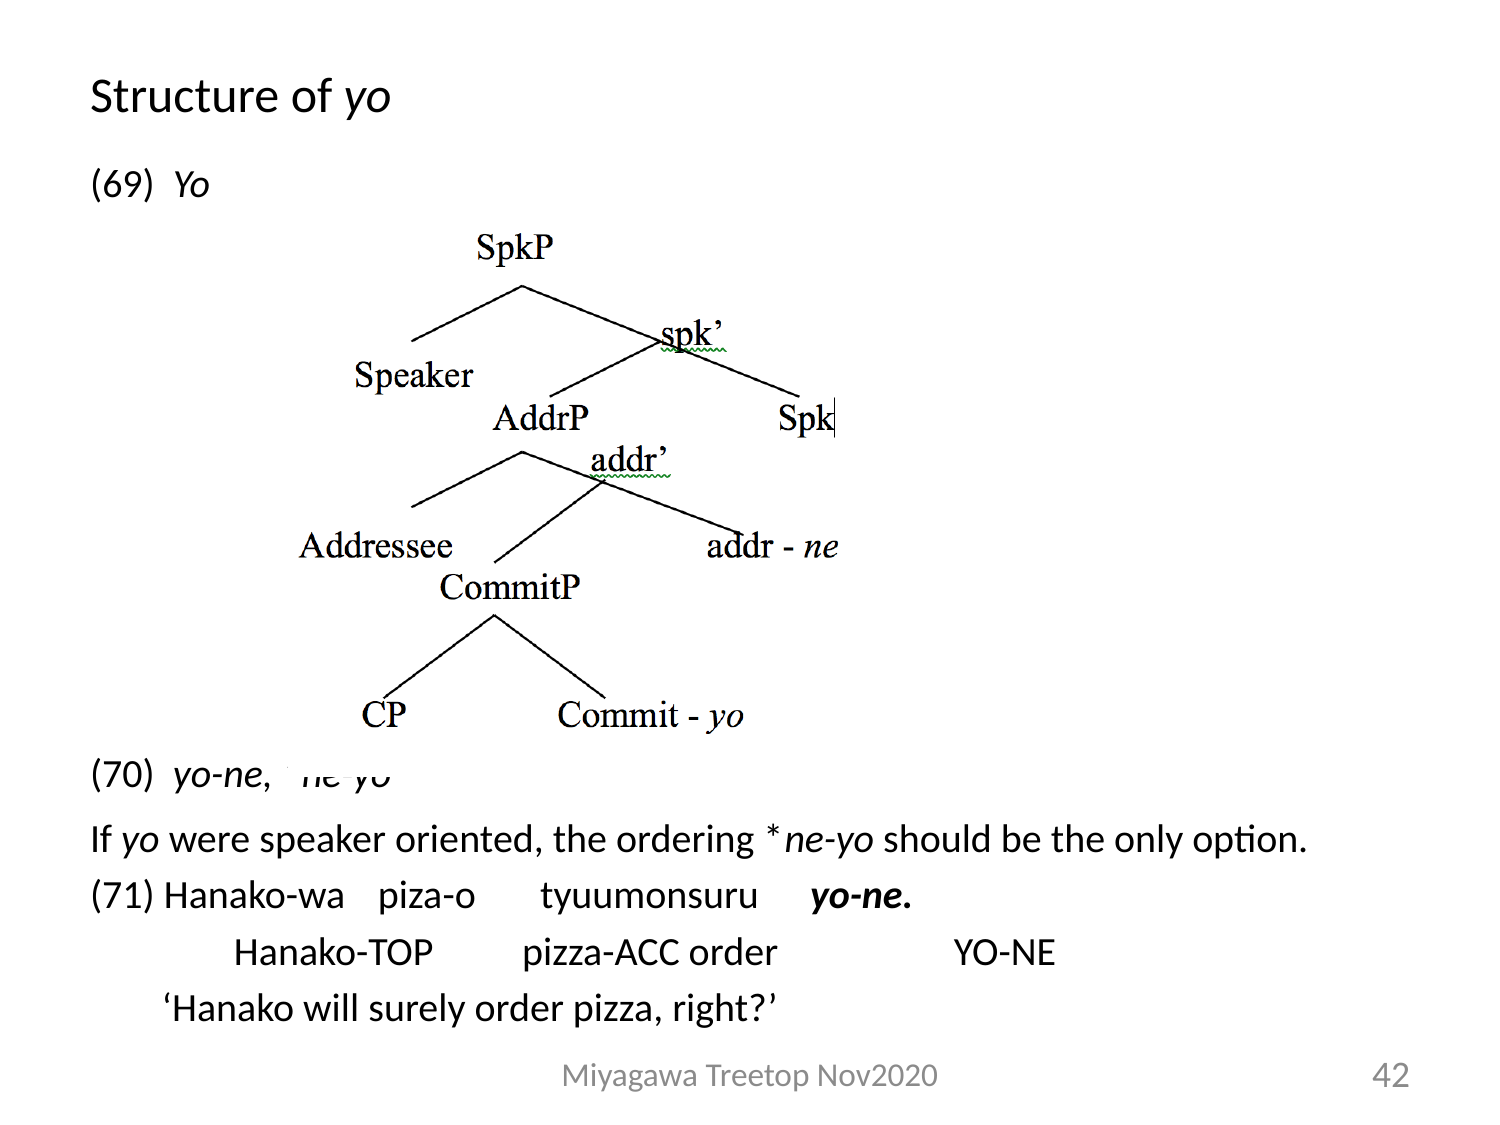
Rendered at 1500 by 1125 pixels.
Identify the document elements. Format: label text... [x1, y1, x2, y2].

slide_number 42 [1074, 1042, 1425, 1103]
list (69) Yo (70) yo-ne, *ne-yo If yo were speaker oriented, the ordering *ne-yo should be the only option. (71) Hanako-wa piza-o tyuumonsuru yo-ne. Hanako-TOP pizza-ACC order YO-NE ‘Hanako will surely order pizza, right?’ [75, 140, 1425, 1043]
footer Miyagawa Treetop Nov2020 [512, 1042, 988, 1103]
title Structure of yo [75, 45, 1425, 140]
picture [287, 207, 878, 778]
